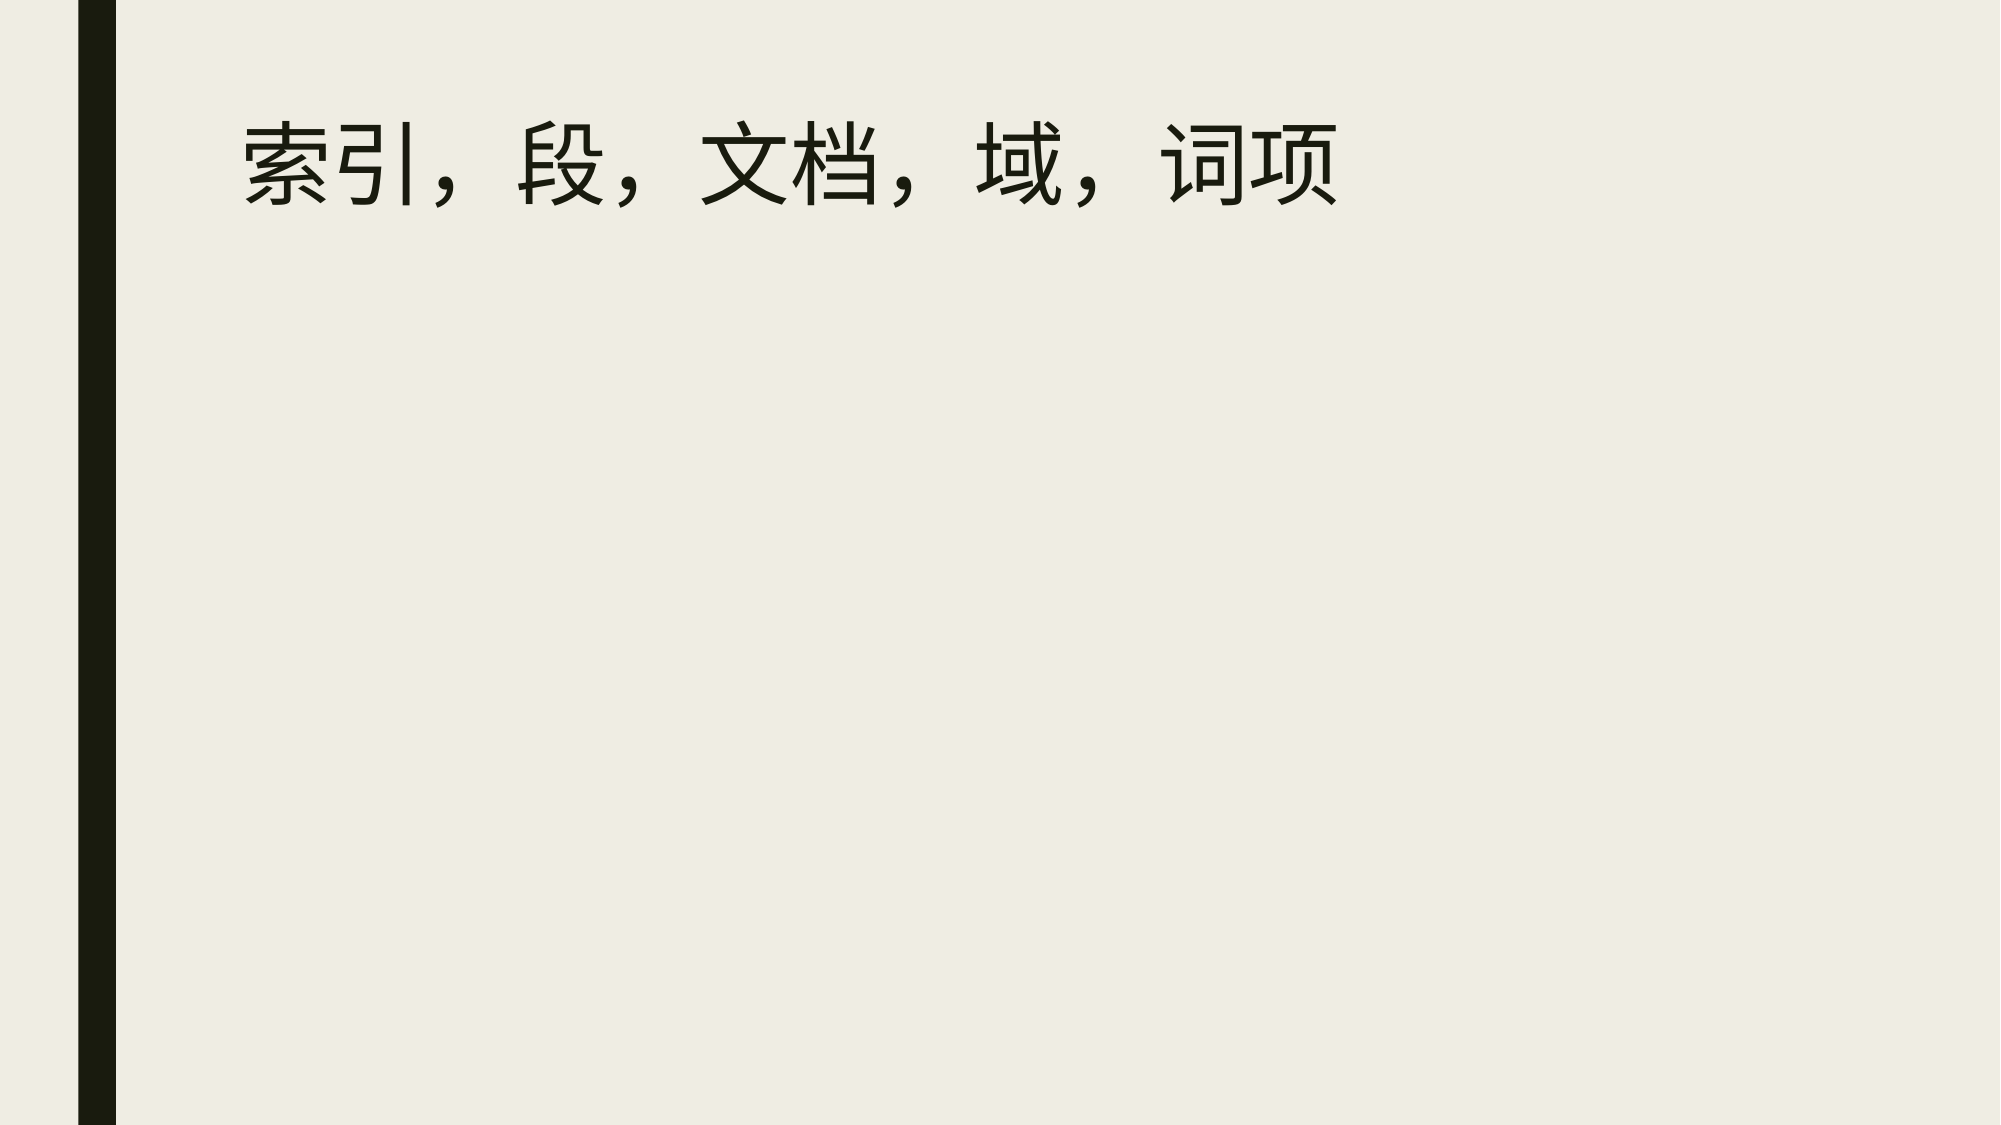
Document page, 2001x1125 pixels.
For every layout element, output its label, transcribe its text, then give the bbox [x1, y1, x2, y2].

title 索引，段，文档，域，词项 [225, 112, 1800, 357]
